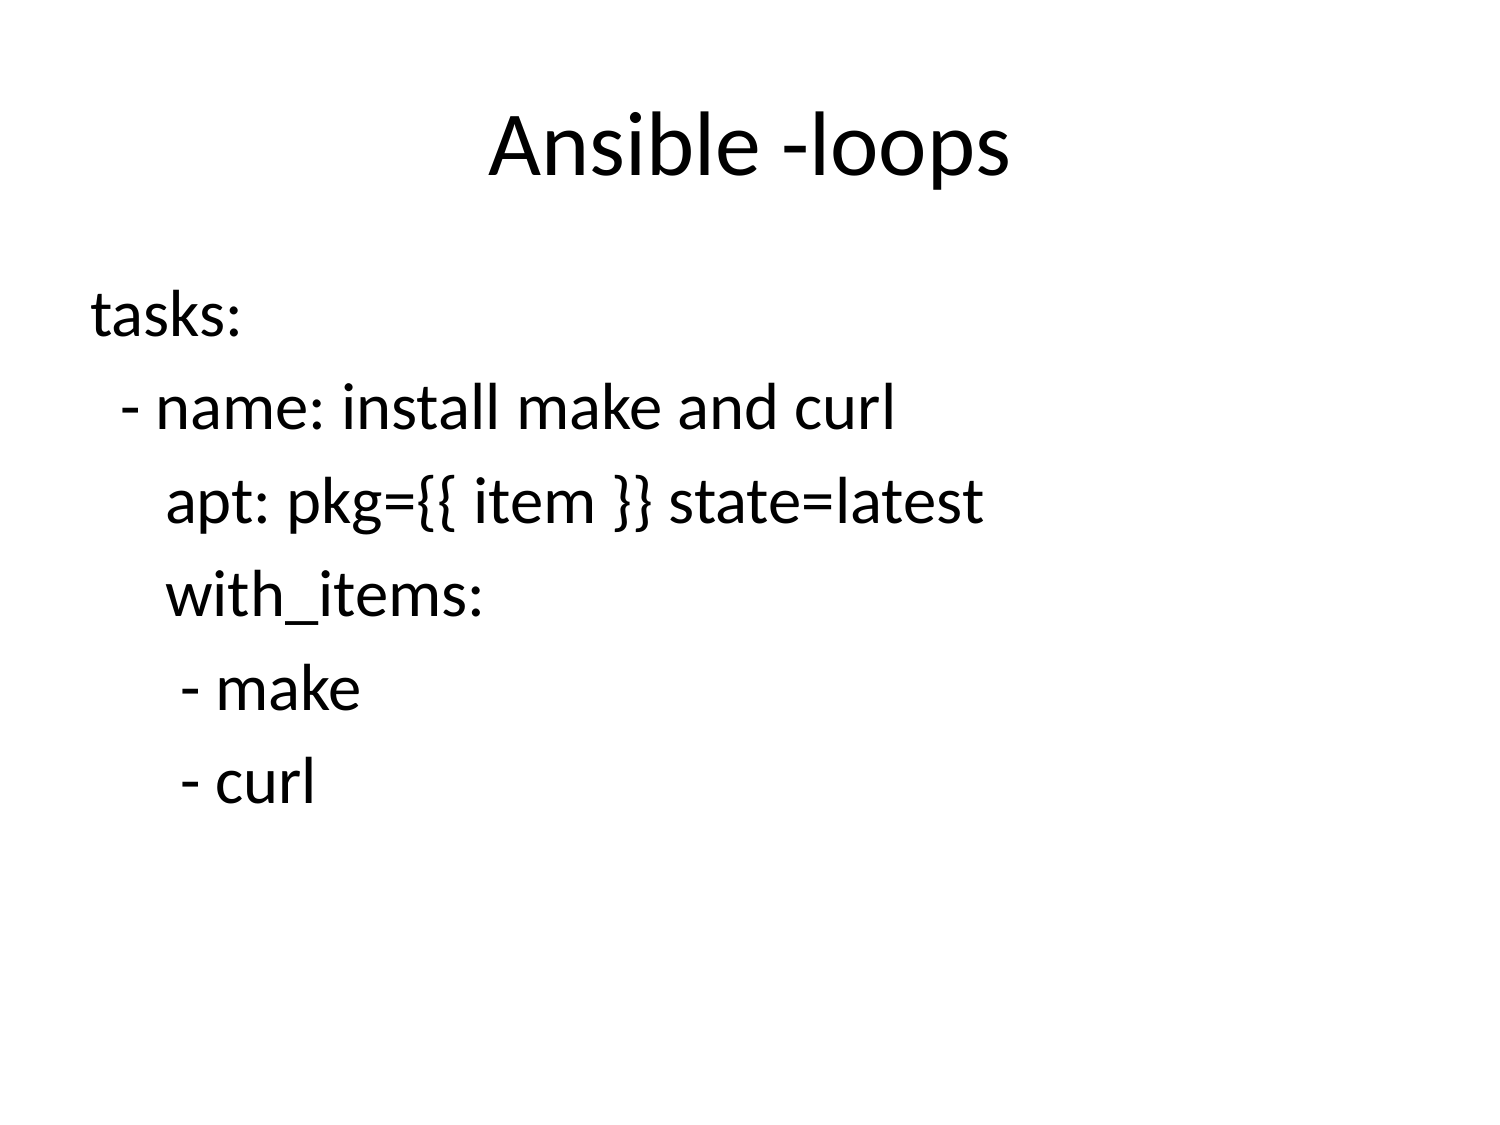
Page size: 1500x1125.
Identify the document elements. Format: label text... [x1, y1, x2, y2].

title Ansible -loops [75, 45, 1425, 233]
list tasks: - name: install make and curl apt: pkg={{ item }} state=latest with_items: - make - curl [75, 262, 1425, 1005]
